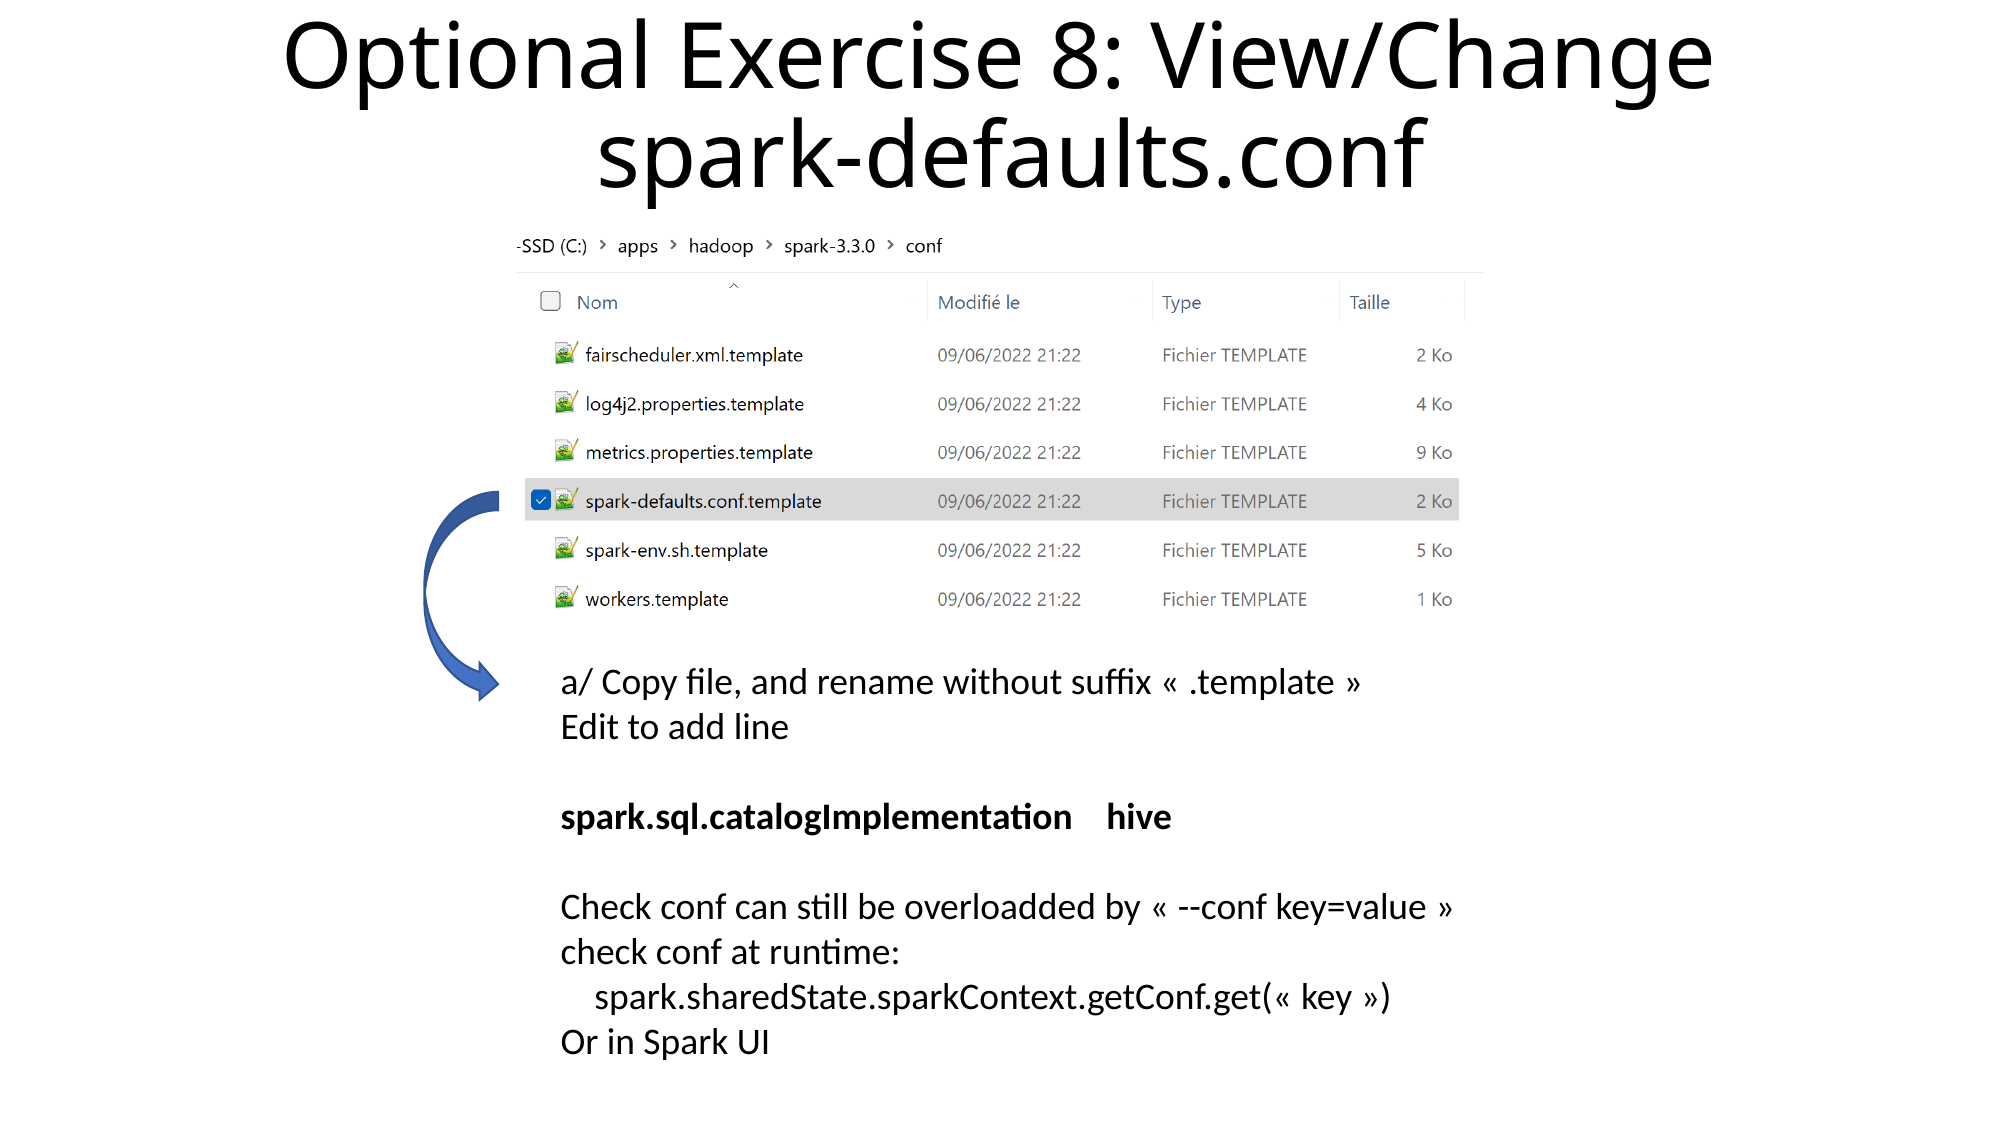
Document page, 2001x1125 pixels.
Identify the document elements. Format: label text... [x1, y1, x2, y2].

picture [517, 222, 1483, 633]
text_box [423, 490, 500, 702]
title Optional Exercise 8: View/Change spark-defaults.conf [148, 0, 1874, 218]
text_box a/ Copy file, and rename without suffix « .template » Edit to add line spark.sql.catalogImplementation hive Check conf can still be overloadded by « --conf key=value » check conf at runtime: spark.sharedState.sparkContext.getConf.get(« key ») Or in Spark UI [545, 649, 1470, 1070]
